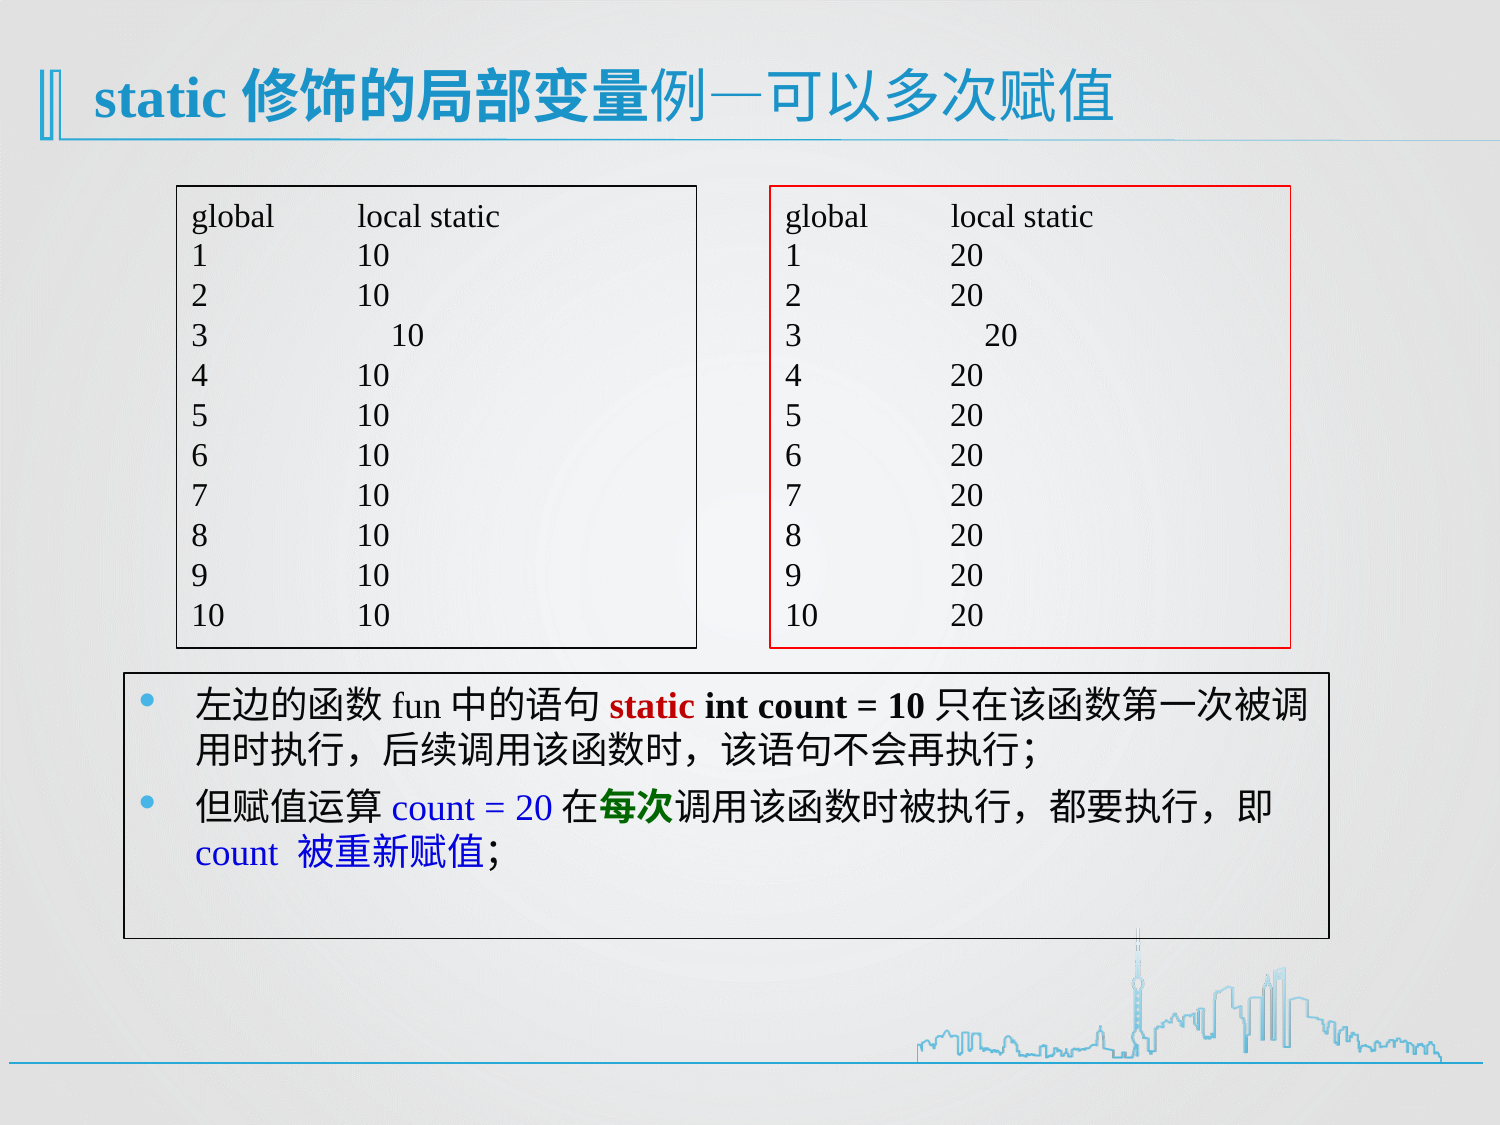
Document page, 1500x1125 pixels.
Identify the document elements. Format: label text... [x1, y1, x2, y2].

title static修饰的局部变量例—可以多次赋值 [79, 41, 1407, 138]
picture [0, 0, 1500, 1125]
text_box global local static 1 20 2 20 3 20 4 20 5 20 6 20 7 20 8 20 9 20 10 20 [770, 186, 1291, 649]
list global local static 1 10 2 10 3 10 4 10 5 10 6 10 7 10 8 10 9 10 10 10 [176, 186, 697, 649]
text_box 左边的函数fun中的语句static int count = 10只在该函数第一次被调用时执行，后续调用该函数时，该语句不会再执行； 但赋值运算count = 20在每次调用该函数时被执行，都要执行，即 count 被重新赋值； [123, 673, 1329, 939]
